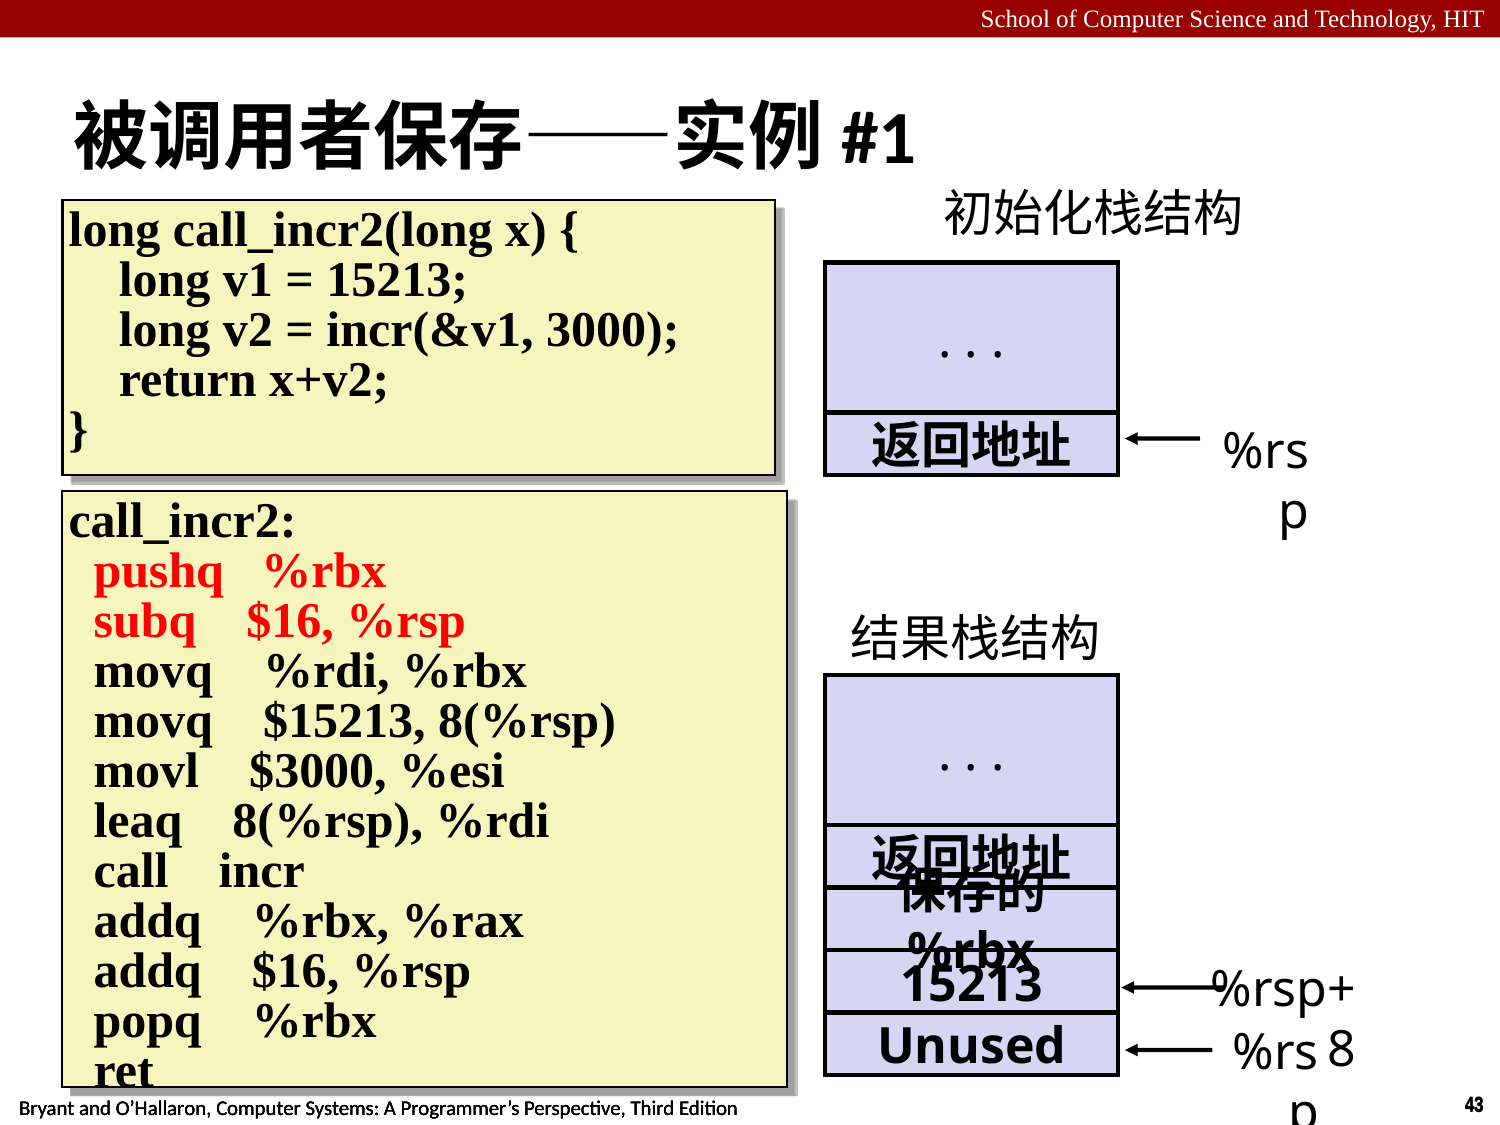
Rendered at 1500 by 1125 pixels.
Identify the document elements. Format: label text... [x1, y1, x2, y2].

text_box 返回地址 [825, 412, 1119, 475]
text_box %rsp+8 [1229, 949, 1363, 1024]
text_box [1125, 432, 1197, 445]
text_box 结果栈结构 [814, 599, 1108, 674]
text_box %rsp [1197, 412, 1316, 486]
text_box . . . [825, 262, 1119, 412]
text_box %rsp [1207, 1024, 1326, 1087]
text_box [824, 674, 1226, 1076]
text_box long call_incr2(long x) { long v1 = 15213; long v2 = incr(&v1, 3000); return x+v2; } [62, 200, 775, 475]
text_box call_incr2: pushq %rbx subq $16, %rsp movq %rdi, %rbx movq $15213, 8(%rsp) movl $3000, %esi leaq 8(%rsp), %rdi call incr addq %rbx, %rax addq $16, %rsp popq %rbx ret [62, 491, 788, 1088]
title 被调用者保存——实例#1 [58, 71, 1500, 197]
text_box 初始化栈结构 [933, 174, 1250, 249]
